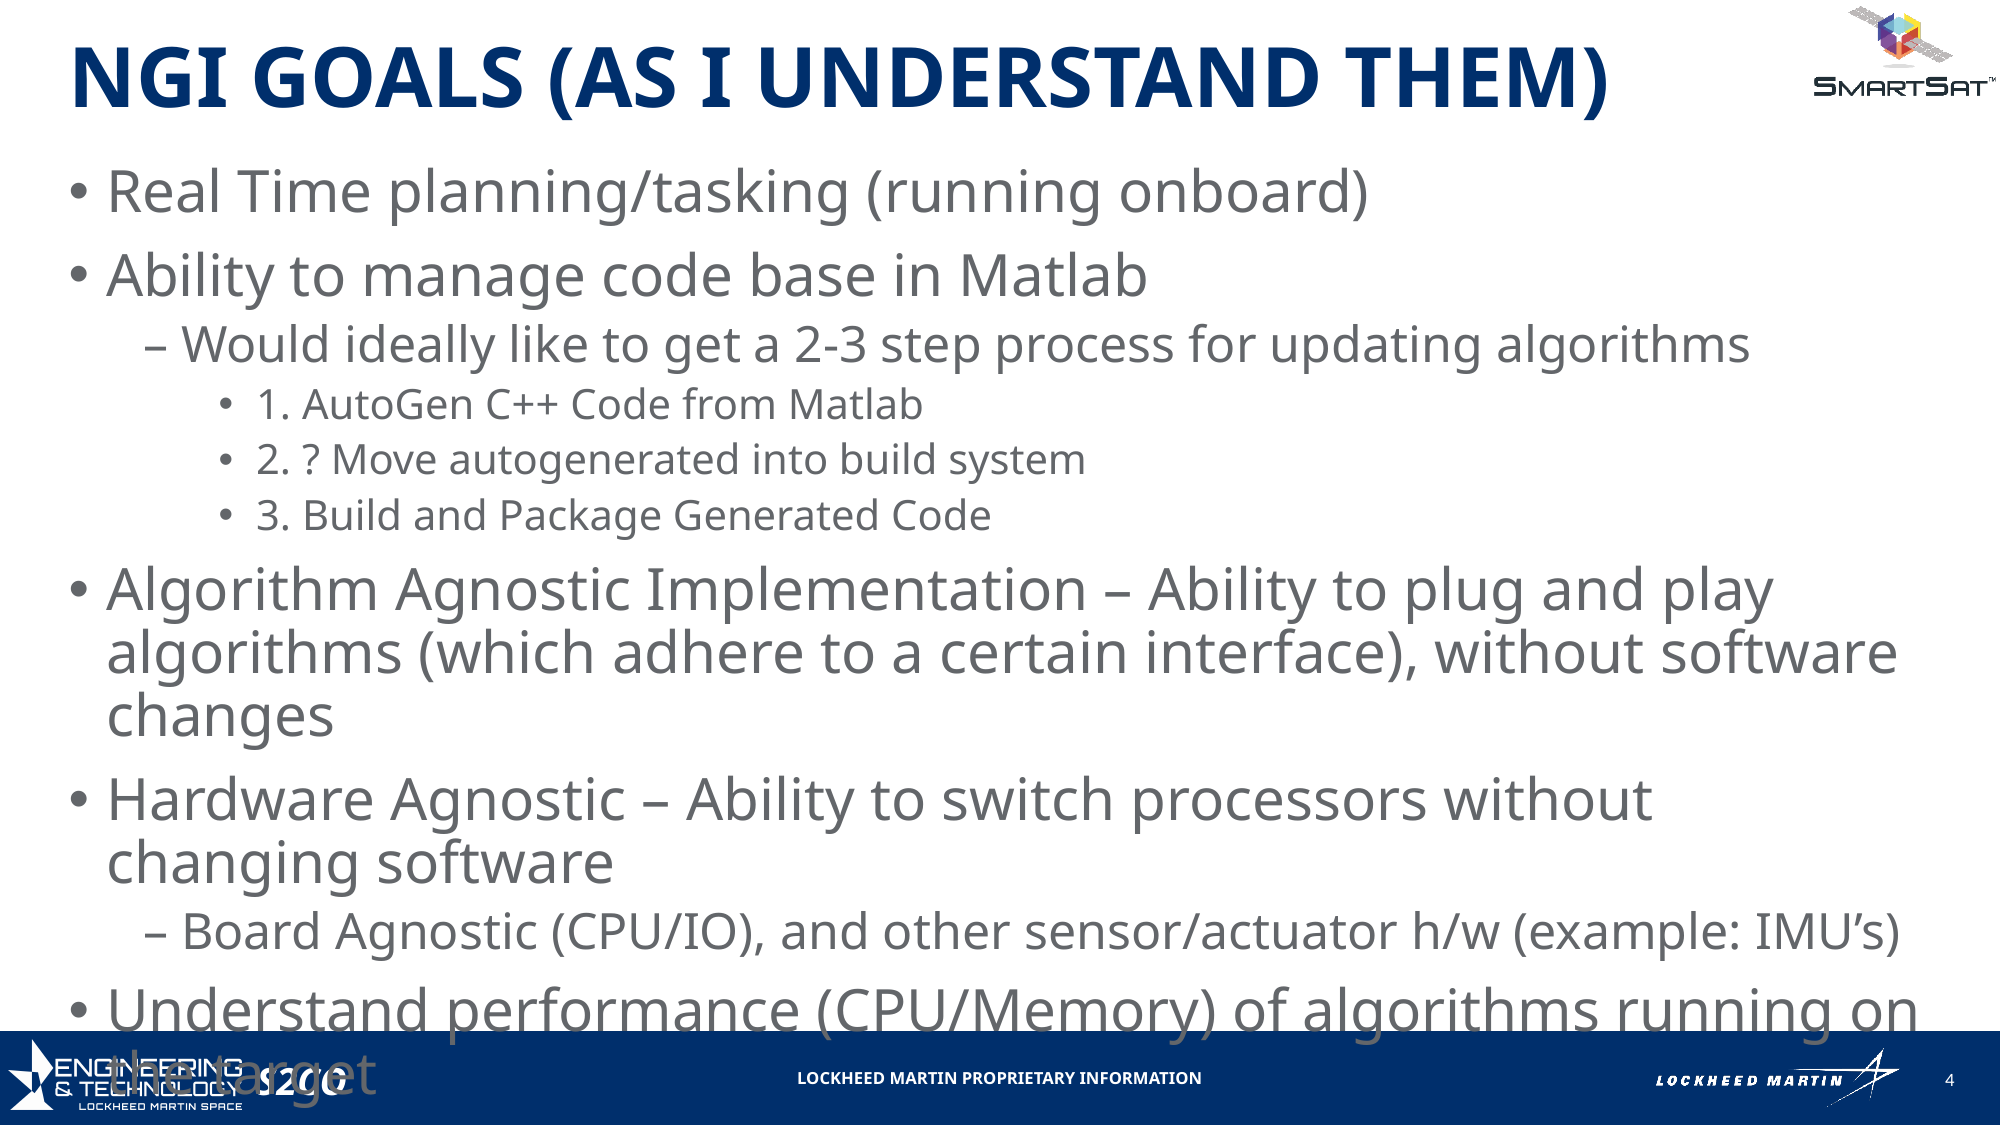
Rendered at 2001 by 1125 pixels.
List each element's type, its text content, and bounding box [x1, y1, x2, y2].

list Real Time planning/tasking (running onboard) Ability to manage code base in Matlab Would ideally like to get a 2-3 step process for updating algorithms 1. AutoGen C++ Code from Matlab 2. ? Move autogenerated into build system 3. Build and Package Generated Code Algorithm Agnostic Implementation – Ability to plug and play algorithms (which adhere to a certain interface), without software changes Hardware Agnostic – Ability to switch processors without changing software Board Agnostic (CPU/IO), and other sensor/actuator h/w (example: IMU’s) Understand performance (CPU/Memory) of algorithms running on the target Testbeds/Tinker for automated benchmarking tests [53, 154, 1939, 1007]
picture [1812, 4, 1996, 101]
picture [1656, 1048, 1900, 1108]
picture [8, 1039, 242, 1110]
list NGI Goals (As I understand them) [53, 21, 1810, 140]
